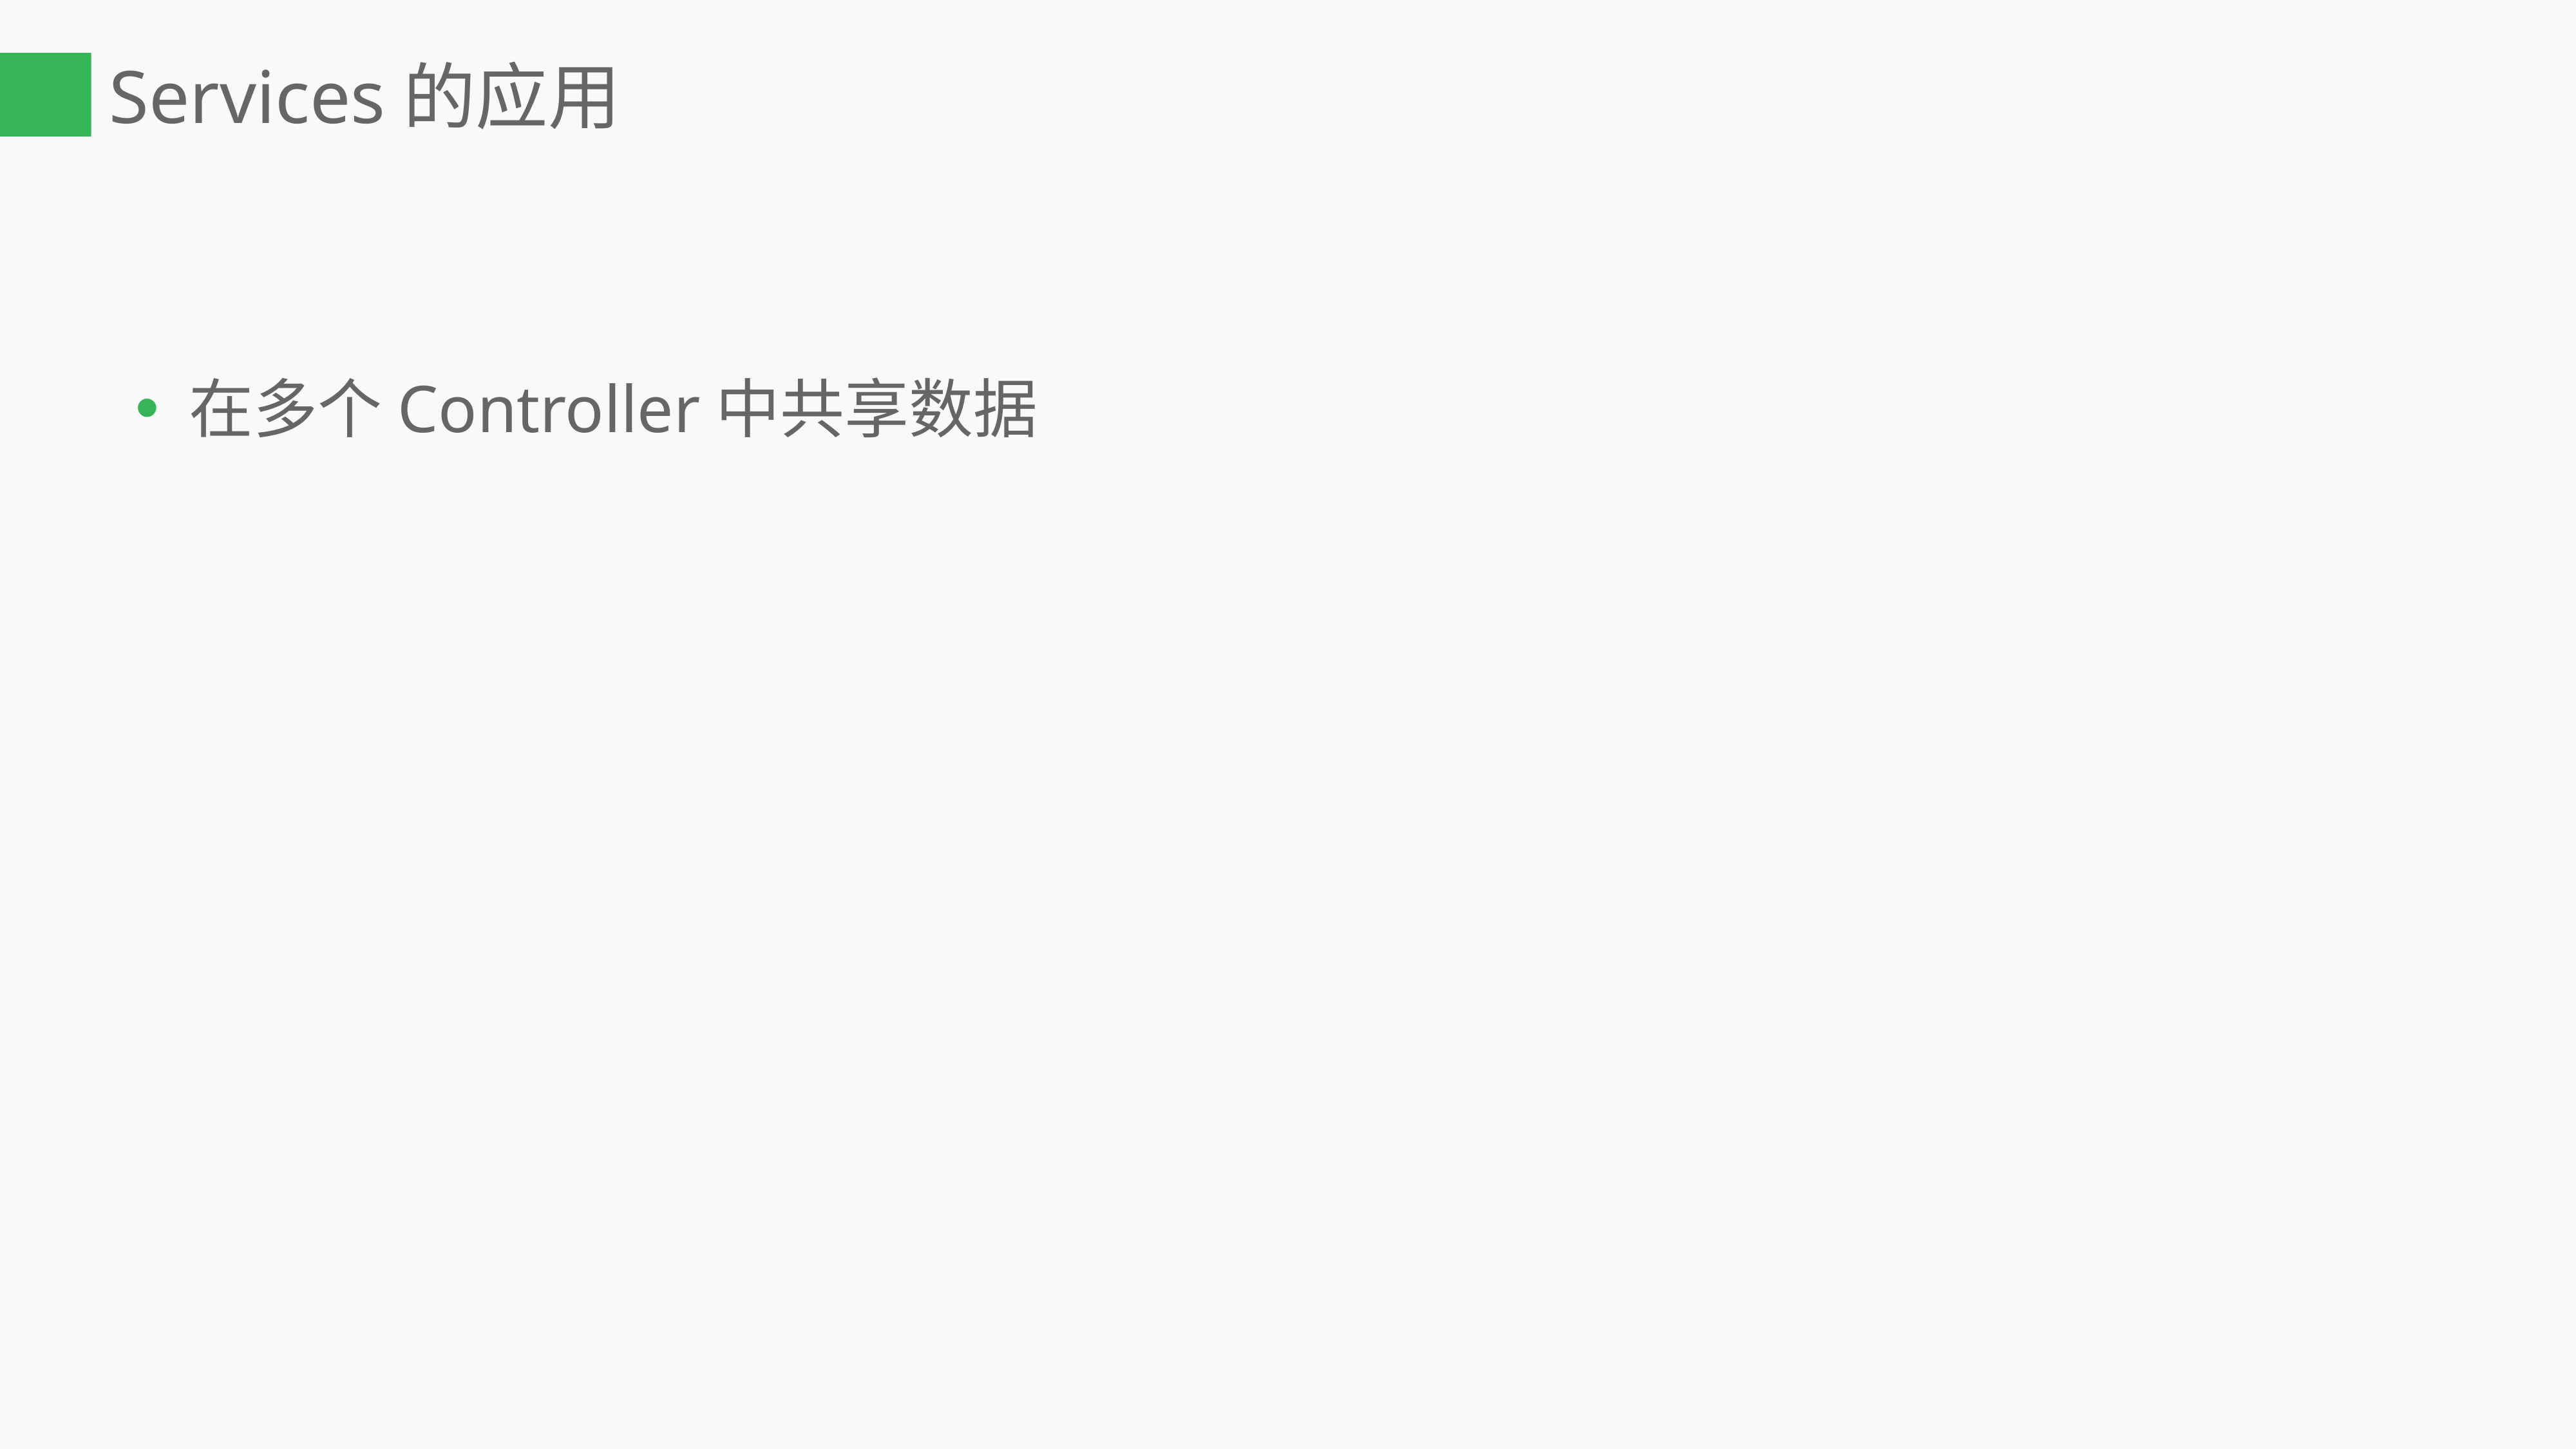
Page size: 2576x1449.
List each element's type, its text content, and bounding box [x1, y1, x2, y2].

picture [0, 53, 91, 137]
title Services的应用 [108, 44, 2540, 144]
subtitle 在多个Controller中共享数据 [115, 337, 2461, 1424]
